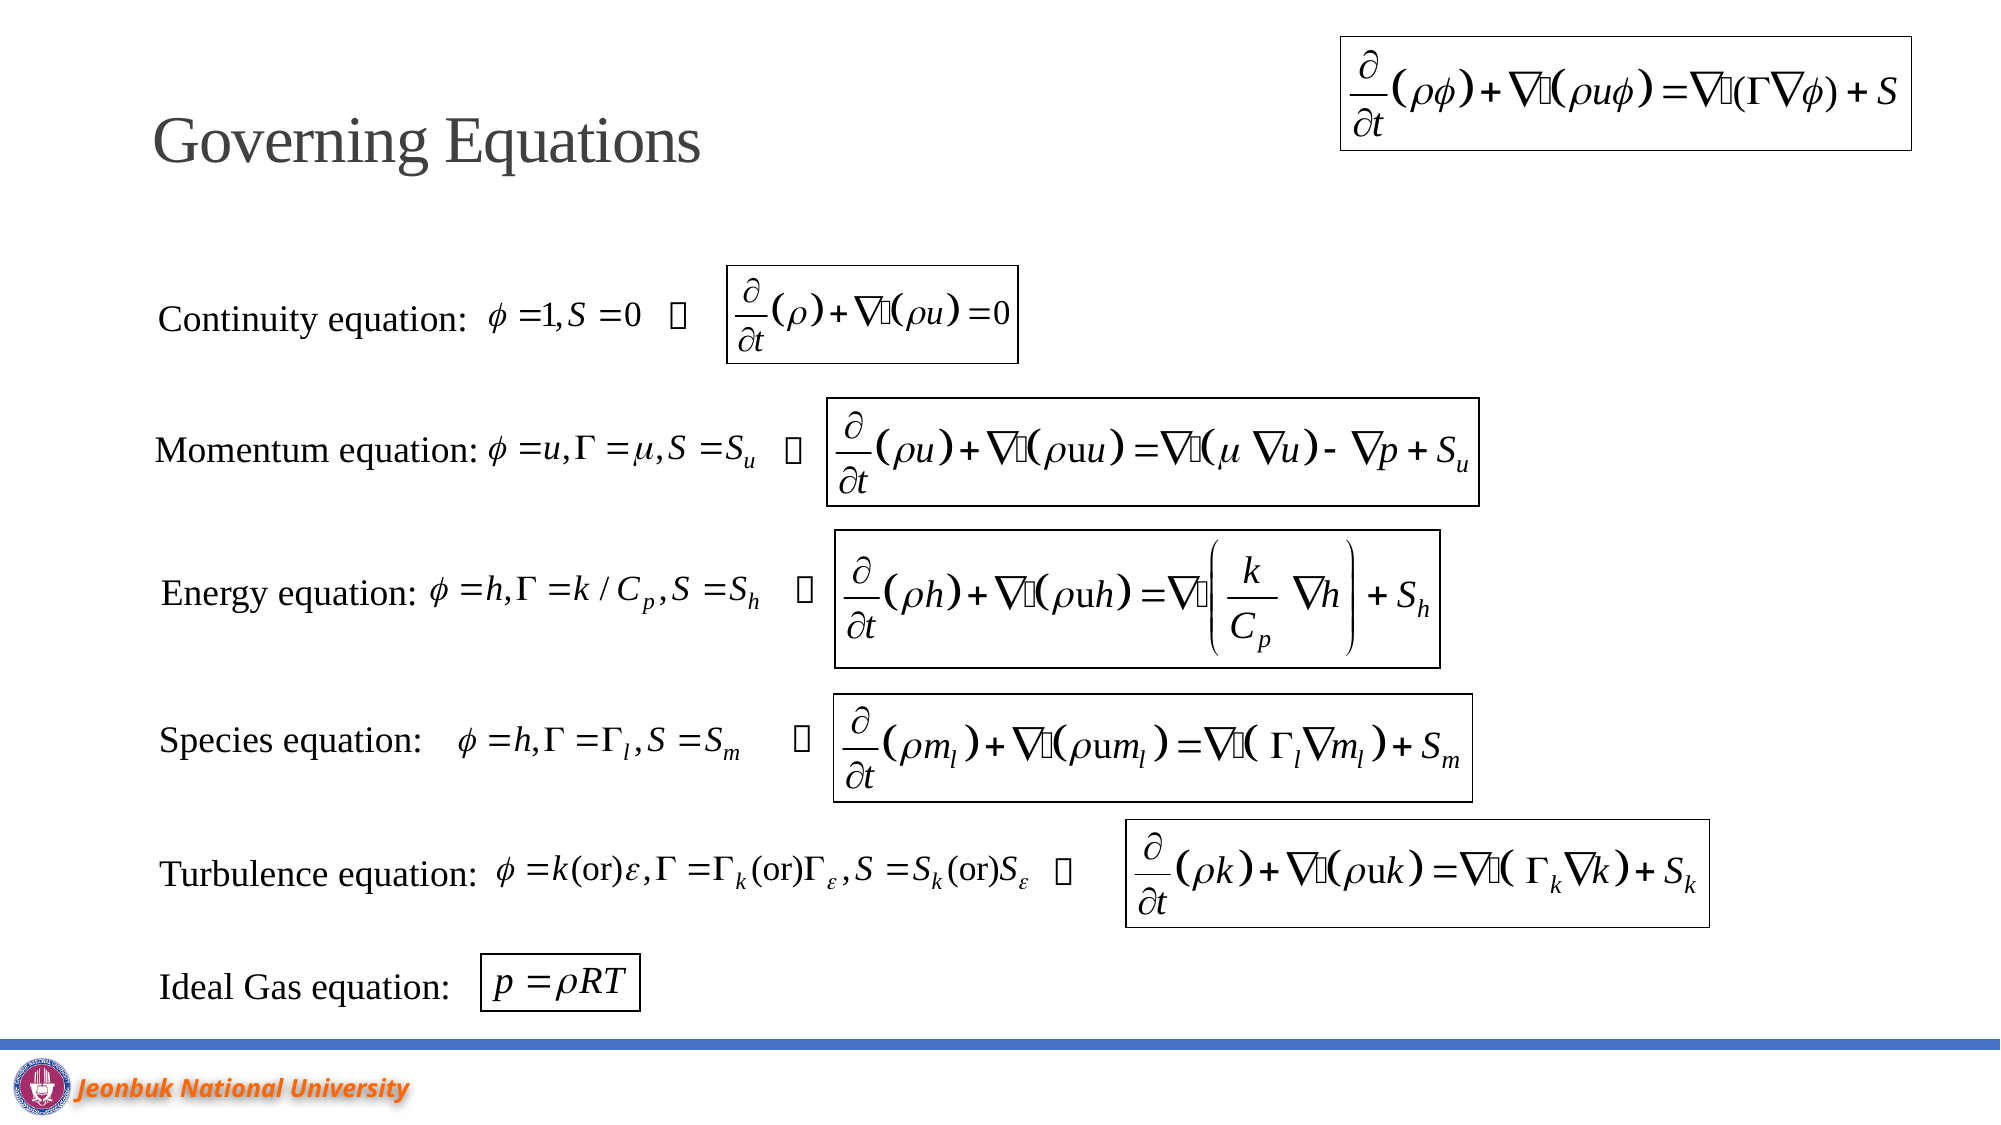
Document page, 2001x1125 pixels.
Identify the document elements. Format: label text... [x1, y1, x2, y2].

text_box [835, 530, 1440, 668]
text_box Species equation: [144, 707, 439, 768]
text_box Energy equation: [145, 560, 443, 620]
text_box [481, 954, 640, 1011]
text_box Momentum equation: [139, 417, 504, 478]
text_box  [767, 420, 820, 480]
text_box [1341, 37, 1911, 150]
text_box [489, 844, 1040, 900]
text_box Continuity equation: [143, 286, 493, 347]
text_box Turbulence equation: [144, 841, 494, 902]
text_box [423, 565, 769, 625]
text_box Ideal Gas equation: [144, 954, 467, 1015]
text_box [834, 694, 1472, 801]
text_box  [1037, 840, 1090, 901]
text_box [1126, 819, 1709, 927]
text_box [481, 290, 651, 343]
text_box Governing Equations [137, 59, 1863, 184]
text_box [451, 715, 750, 772]
text_box  [776, 707, 829, 768]
picture [9, 1054, 74, 1119]
text_box  [779, 559, 832, 619]
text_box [827, 398, 1479, 506]
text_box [727, 266, 1018, 363]
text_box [481, 423, 765, 479]
text_box  [652, 284, 705, 344]
